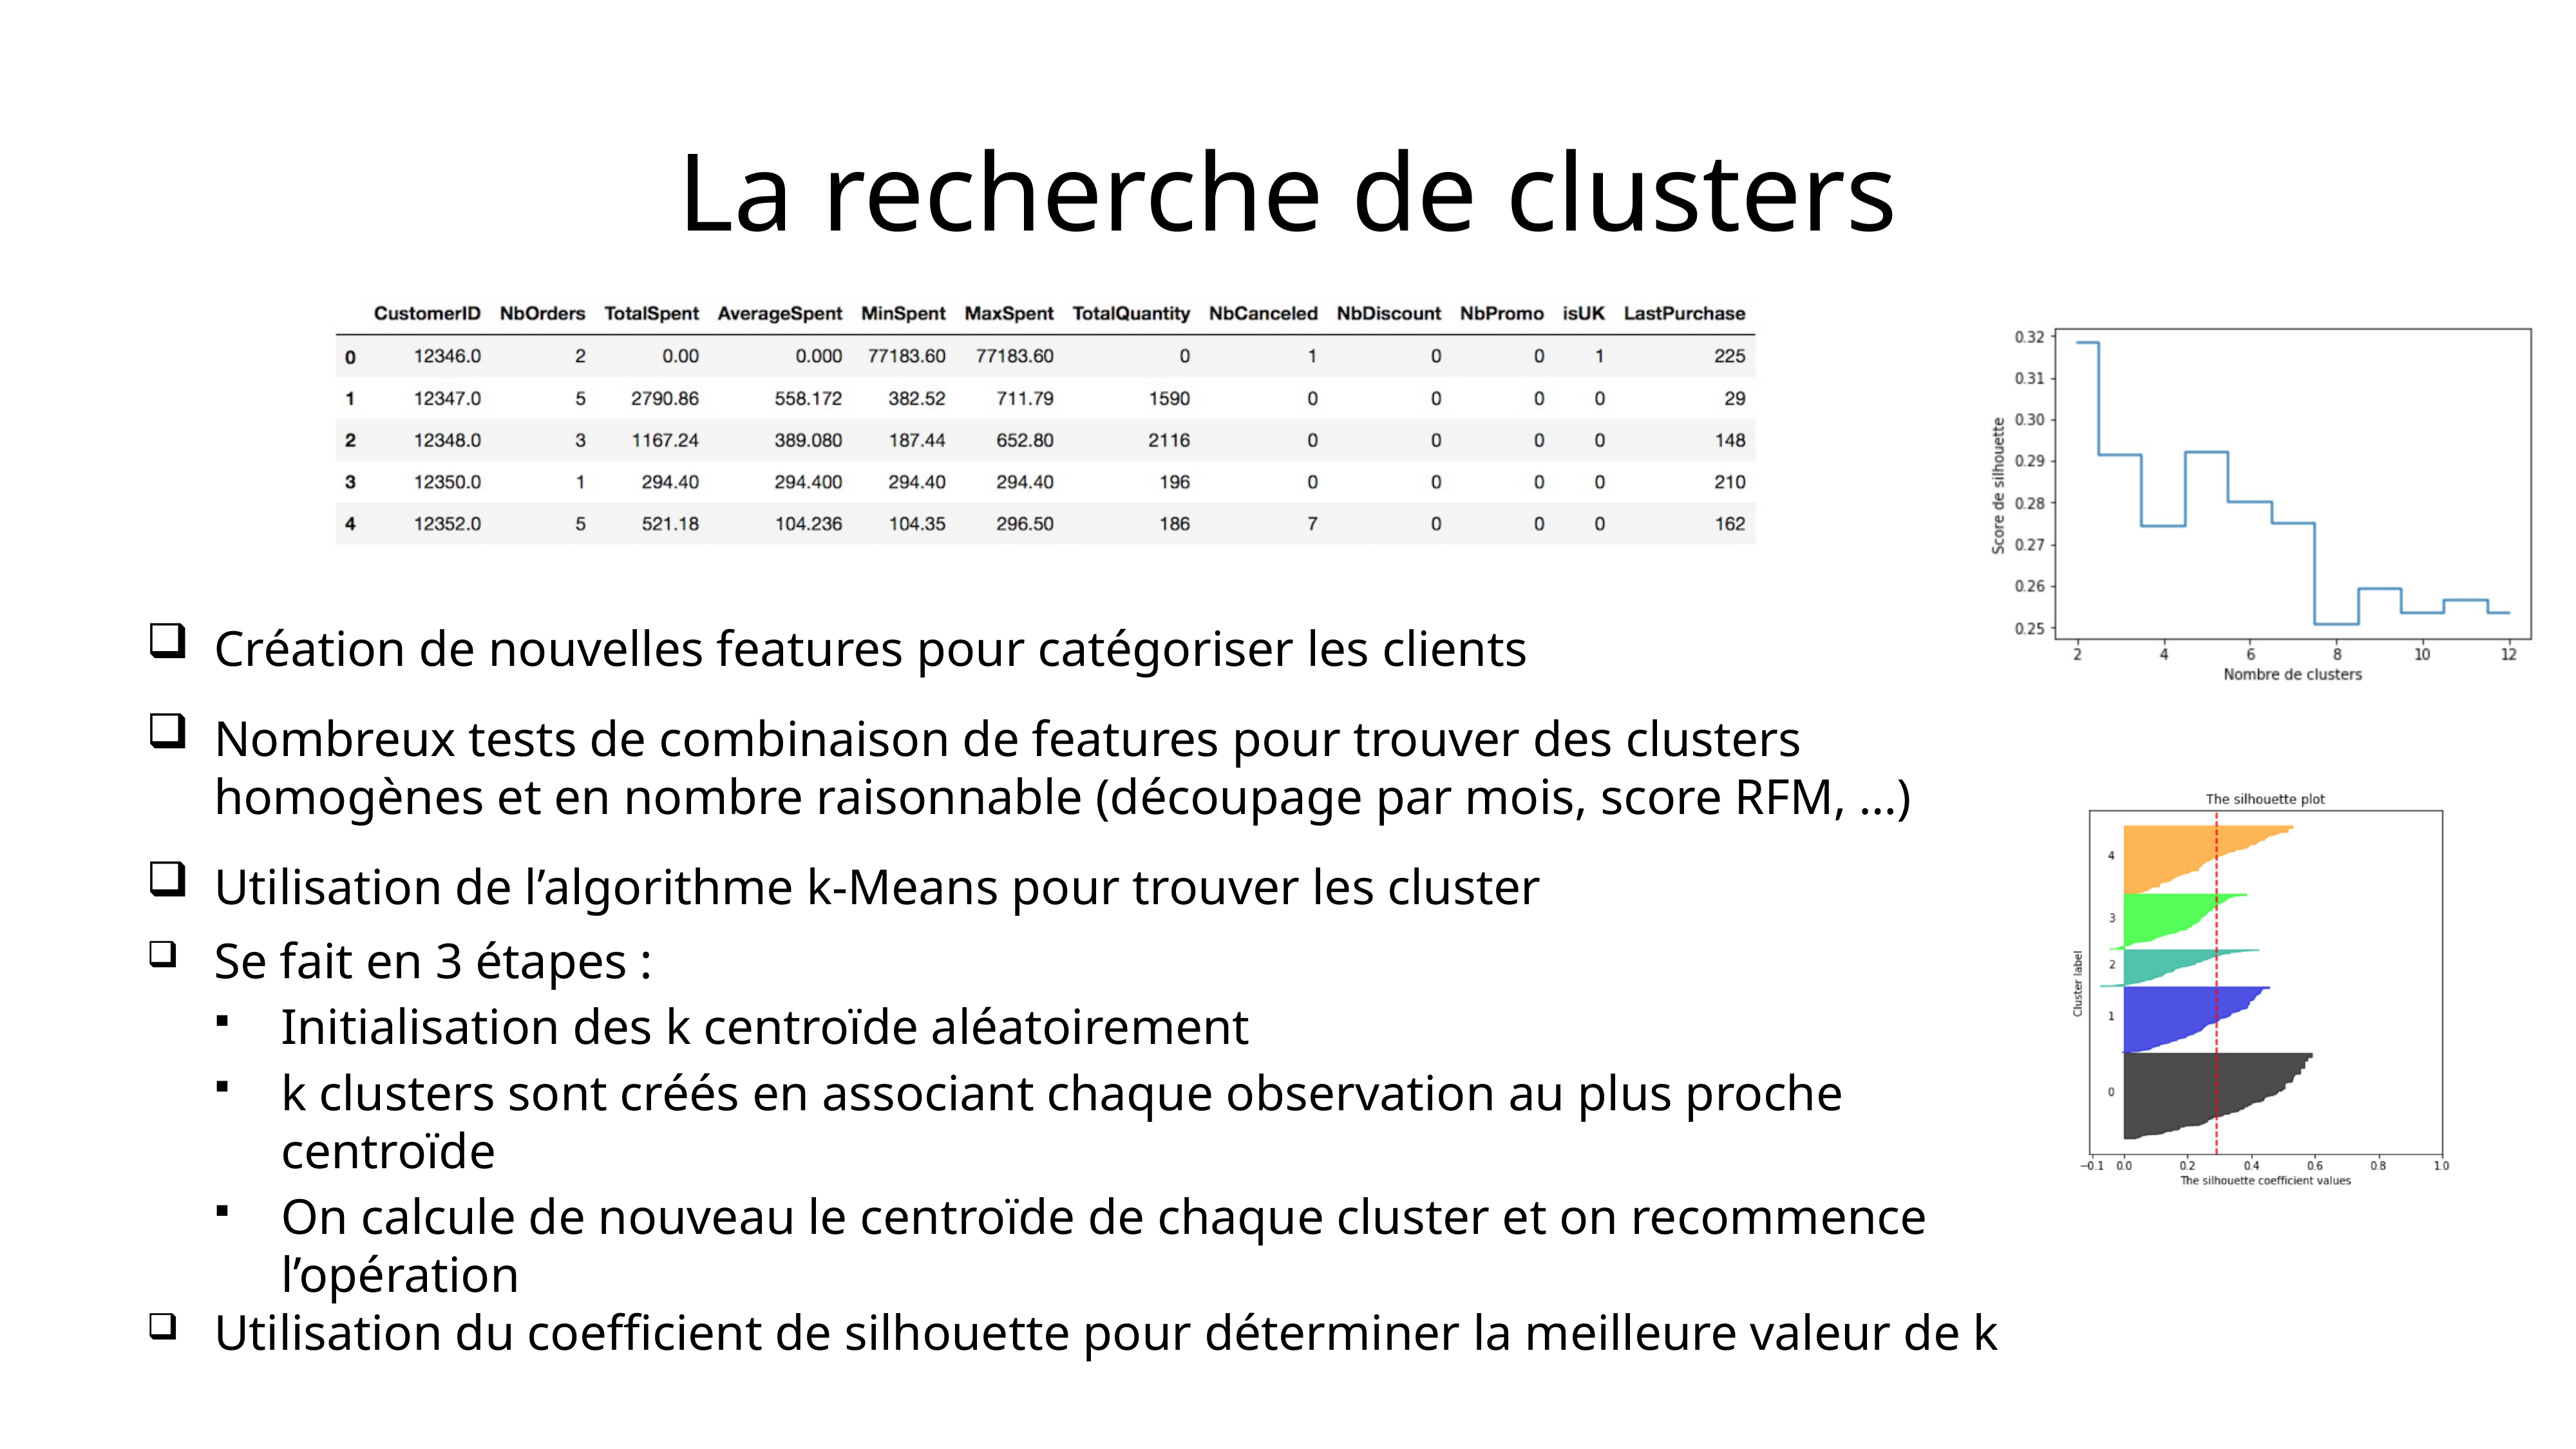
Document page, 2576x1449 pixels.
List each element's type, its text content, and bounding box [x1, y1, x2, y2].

title La recherche de clusters [178, 100, 2398, 276]
picture [302, 276, 1772, 562]
text_box Création de nouvelles features pour catégoriser les clients Nombreux tests de combinaison de features pour trouver des clusters homogènes et en nombre raisonnable (découpage par mois, score RFM, …) Utilisation de l’algorithme k-Means pour trouver les cluster Se fait en 3 étapes : Initialisation des k centroïde aléatoirement k clusters sont créés en associant chaque observation au plus proche centroïde On calcule de nouveau le centroïde de chaque cluster et on recommence l’opération Utilisation du coefficient de silhouette pour déterminer la meilleure valeur de k [141, 528, 2050, 1449]
picture [1933, 309, 2576, 703]
picture [2050, 780, 2459, 1190]
